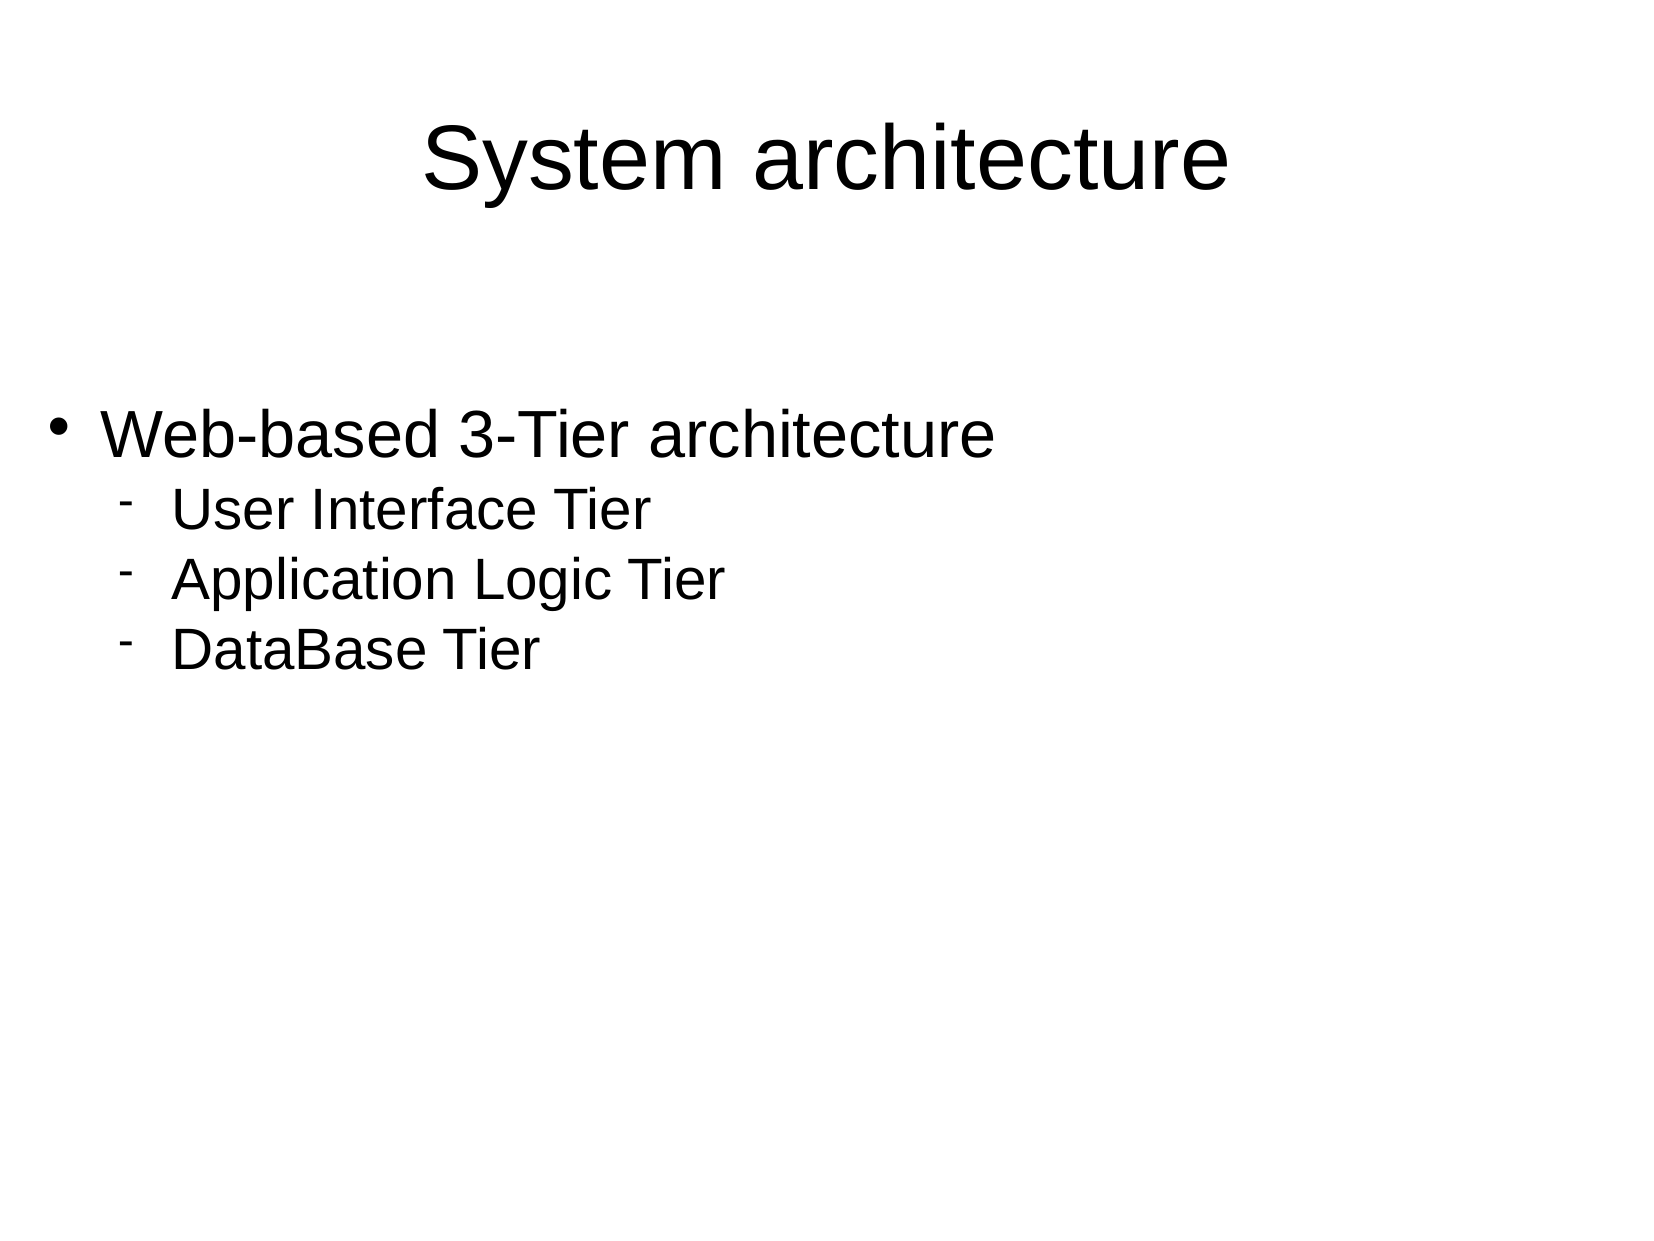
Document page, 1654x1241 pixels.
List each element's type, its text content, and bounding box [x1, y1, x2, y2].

text_box Web-based 3-Tier architecture User Interface Tier Application Logic Tier DataBase Tier [30, 390, 1519, 1110]
text_box System architecture [82, 49, 1571, 257]
